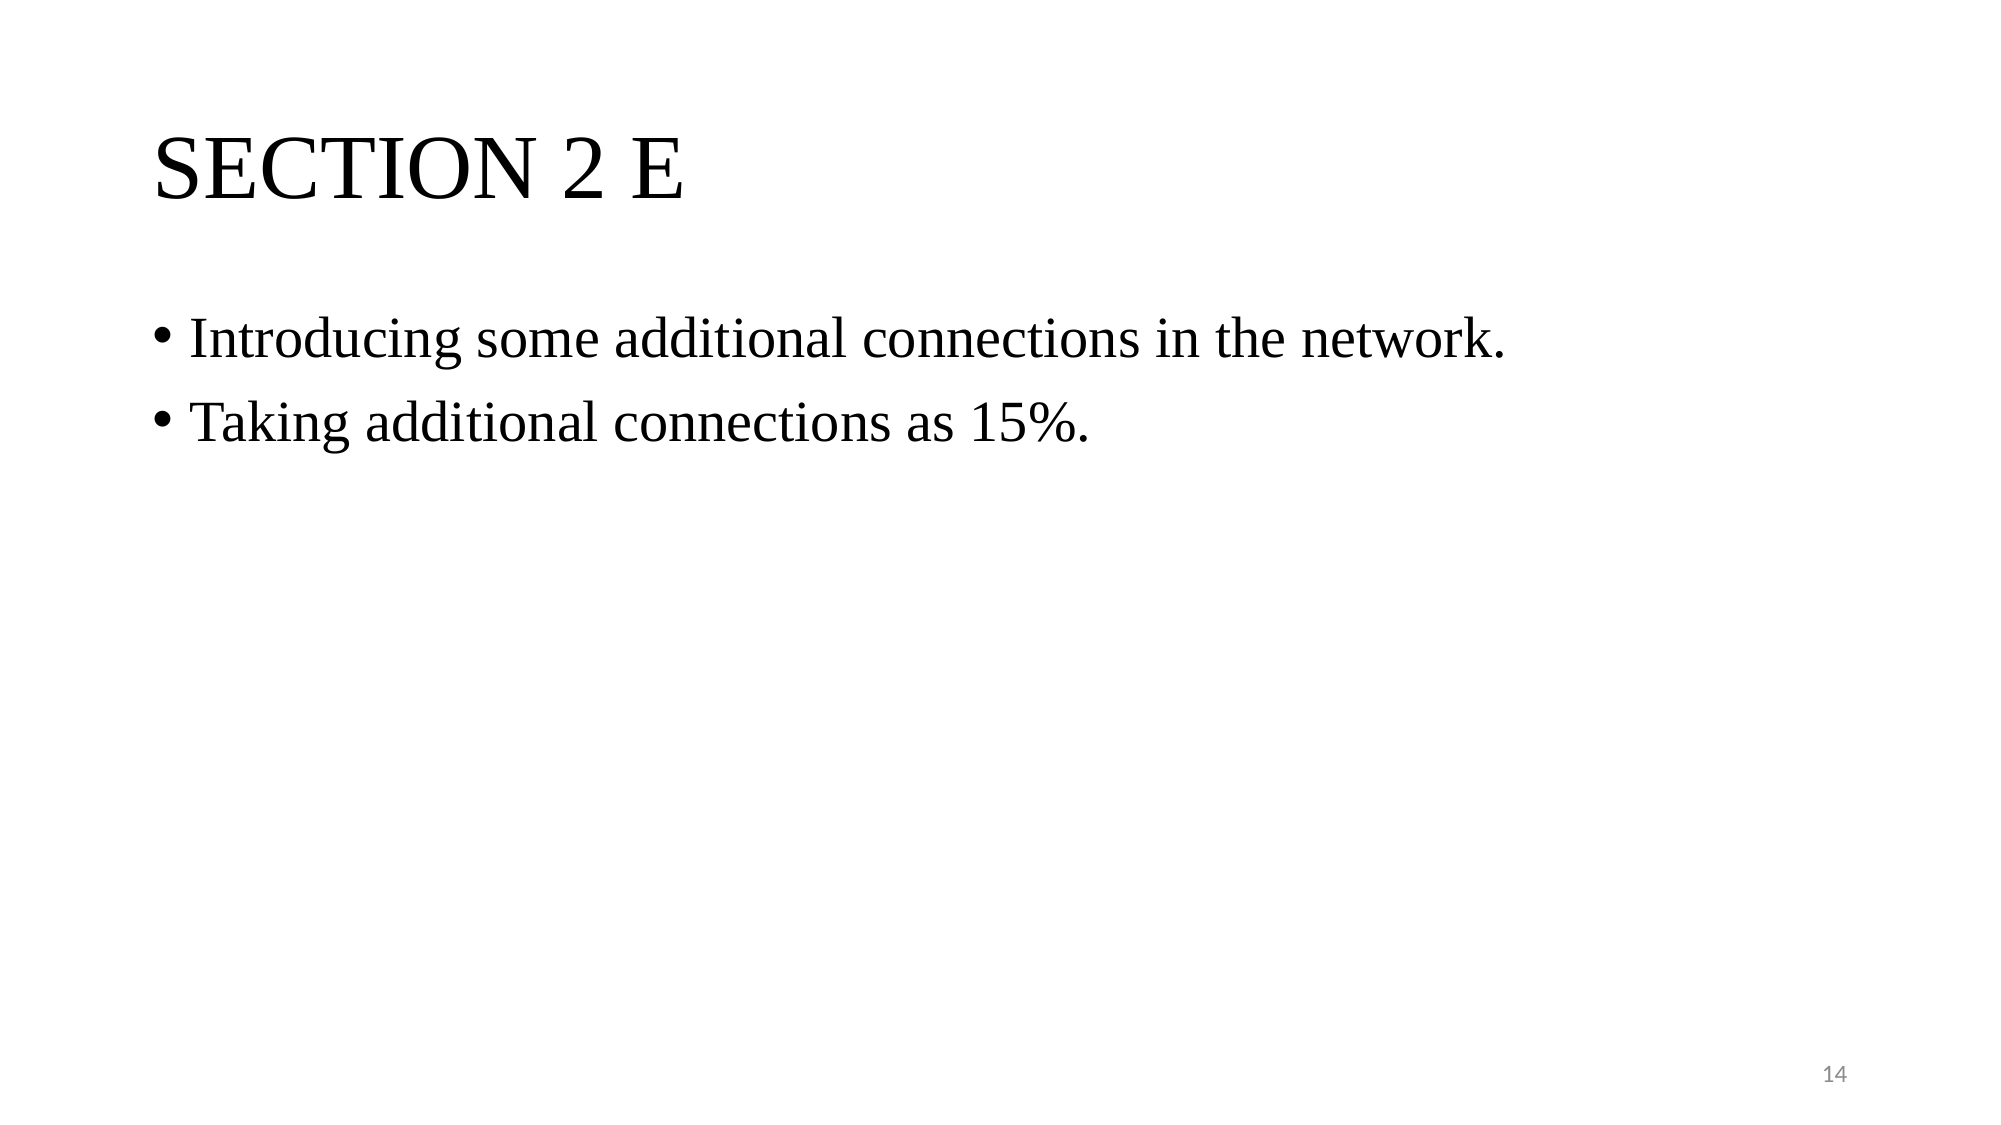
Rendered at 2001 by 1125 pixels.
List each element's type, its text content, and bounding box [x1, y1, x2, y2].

slide_number 13 [1412, 1042, 1863, 1103]
title SECTION 2 E [137, 59, 1863, 278]
list Introducing some additional connections in the network. Taking additional connections as 15%. [137, 299, 1863, 1014]
